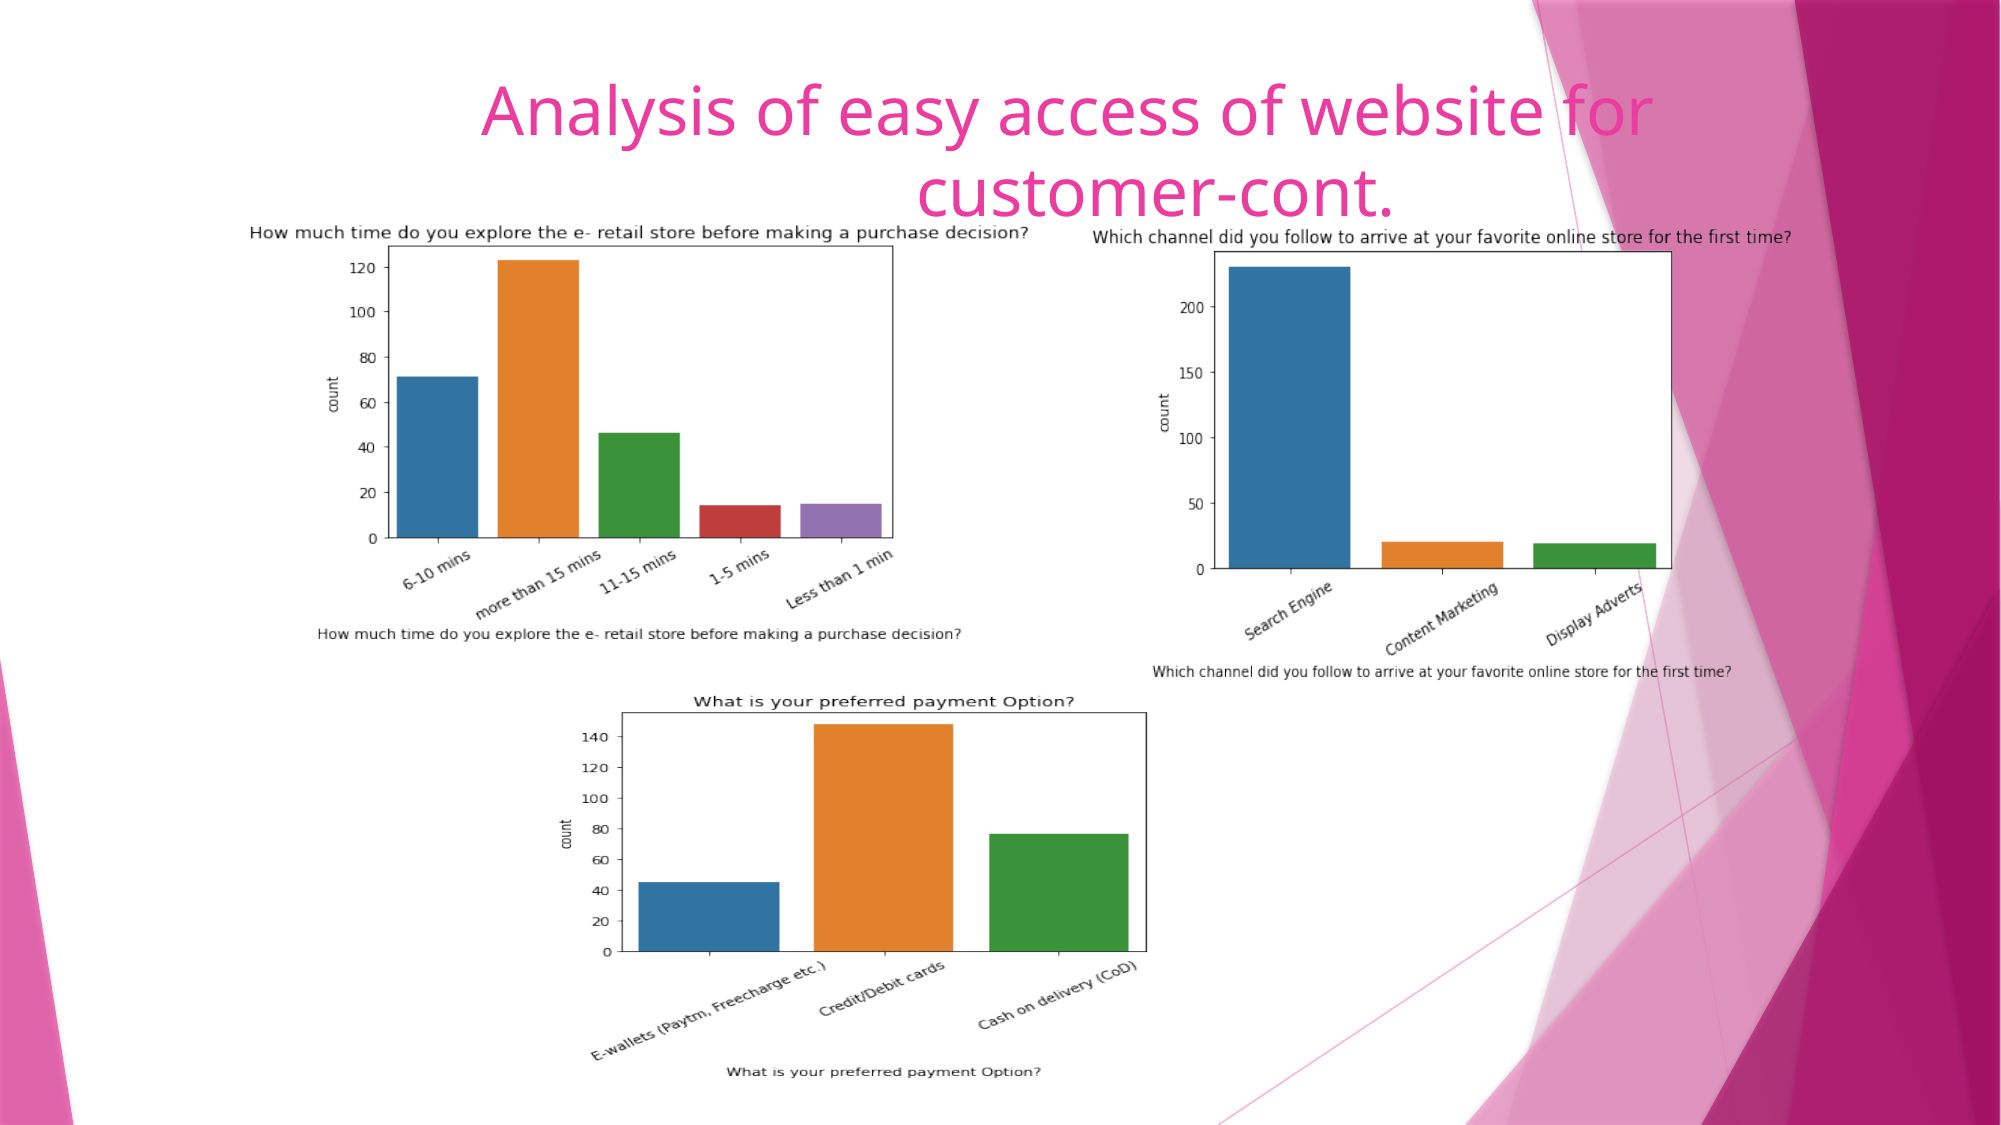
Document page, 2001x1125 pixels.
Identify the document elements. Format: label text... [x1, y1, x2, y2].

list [1082, 219, 1801, 689]
picture [547, 687, 1157, 1085]
picture [239, 215, 1041, 651]
title Analysis of easy access of website for customer-cont. [425, 60, 1888, 238]
